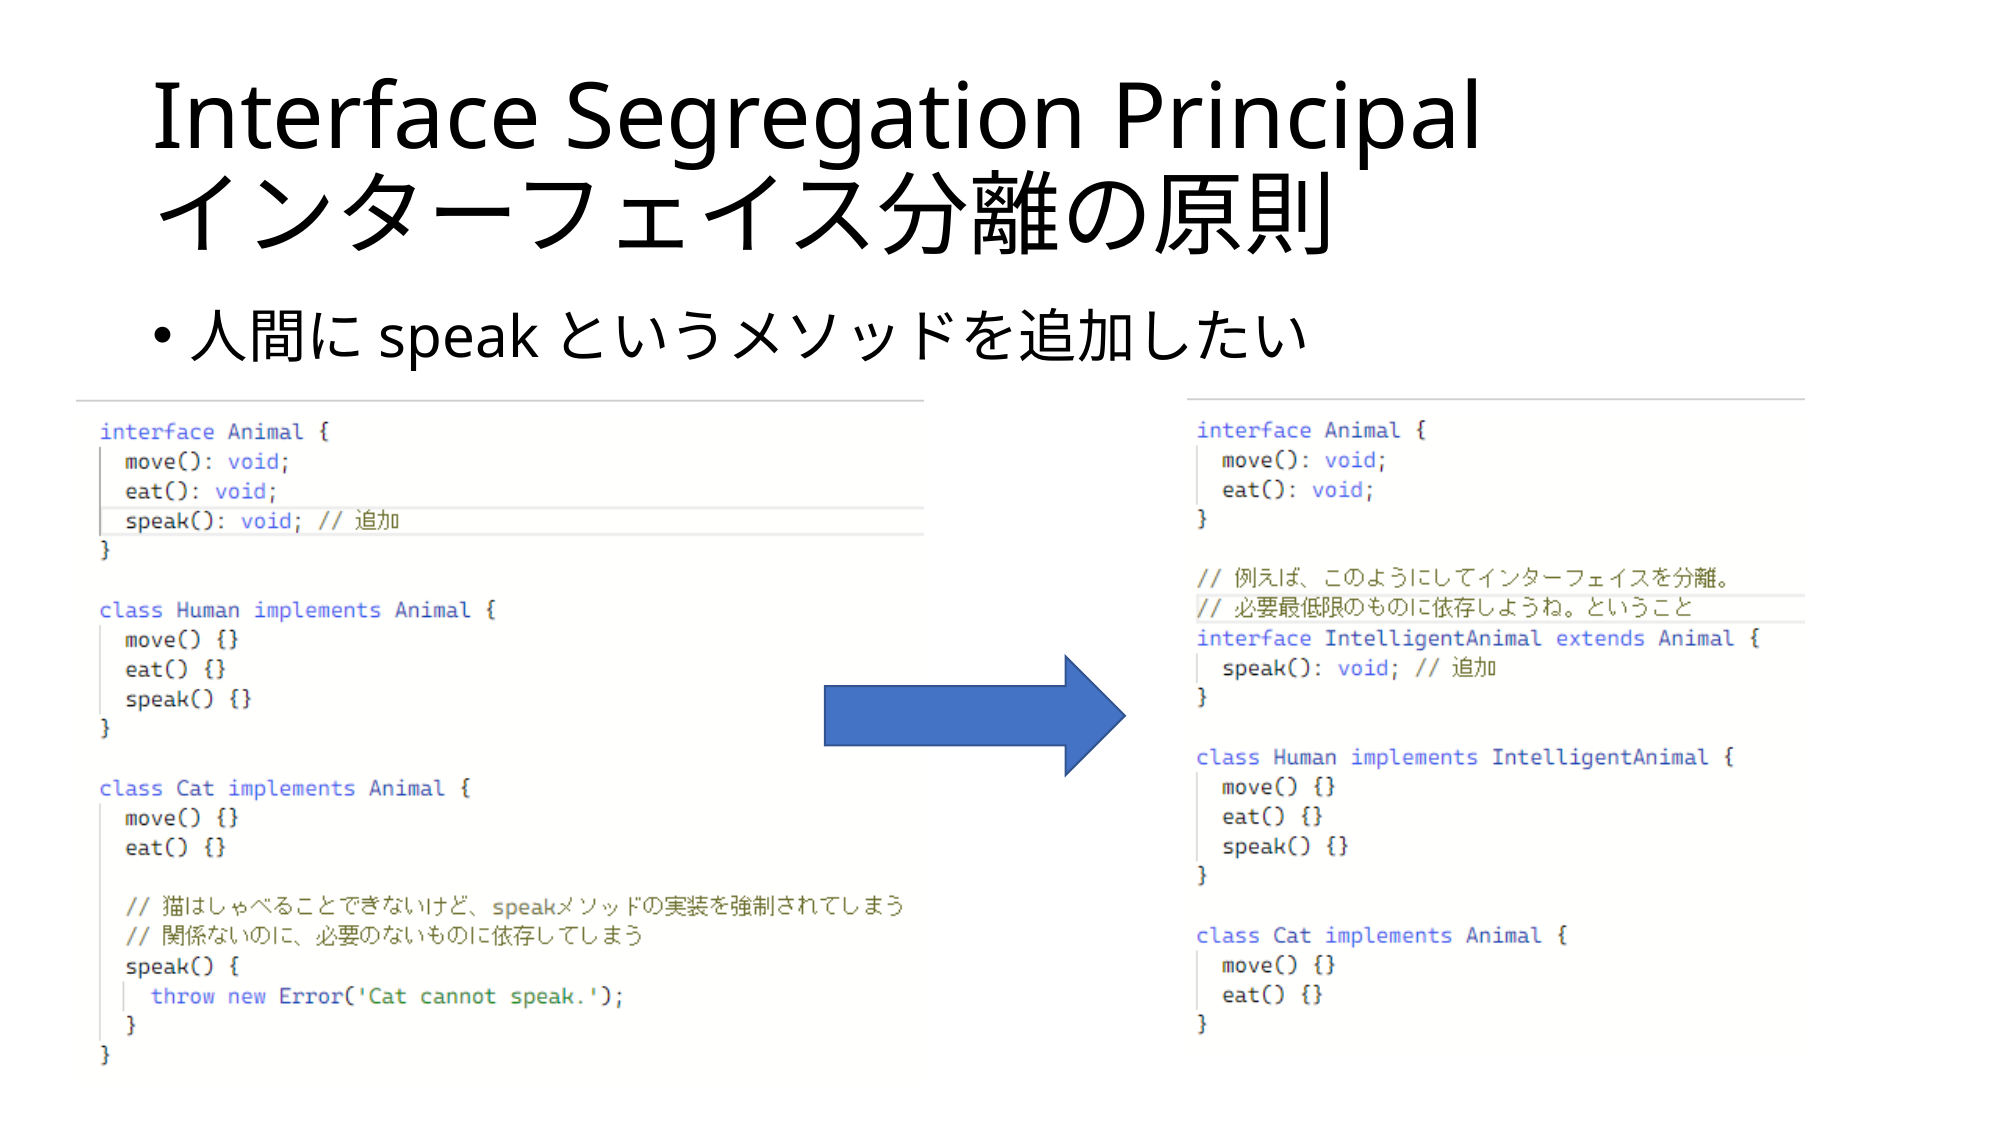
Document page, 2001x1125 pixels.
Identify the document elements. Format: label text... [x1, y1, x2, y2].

picture [76, 394, 924, 1085]
list 人間にspeakというメソッドを追加したい [137, 299, 1863, 1014]
picture [1187, 394, 1805, 1054]
title Interface Segregation Principal インターフェイス分離の原則 [137, 59, 1863, 278]
text_box [924, 653, 1127, 778]
